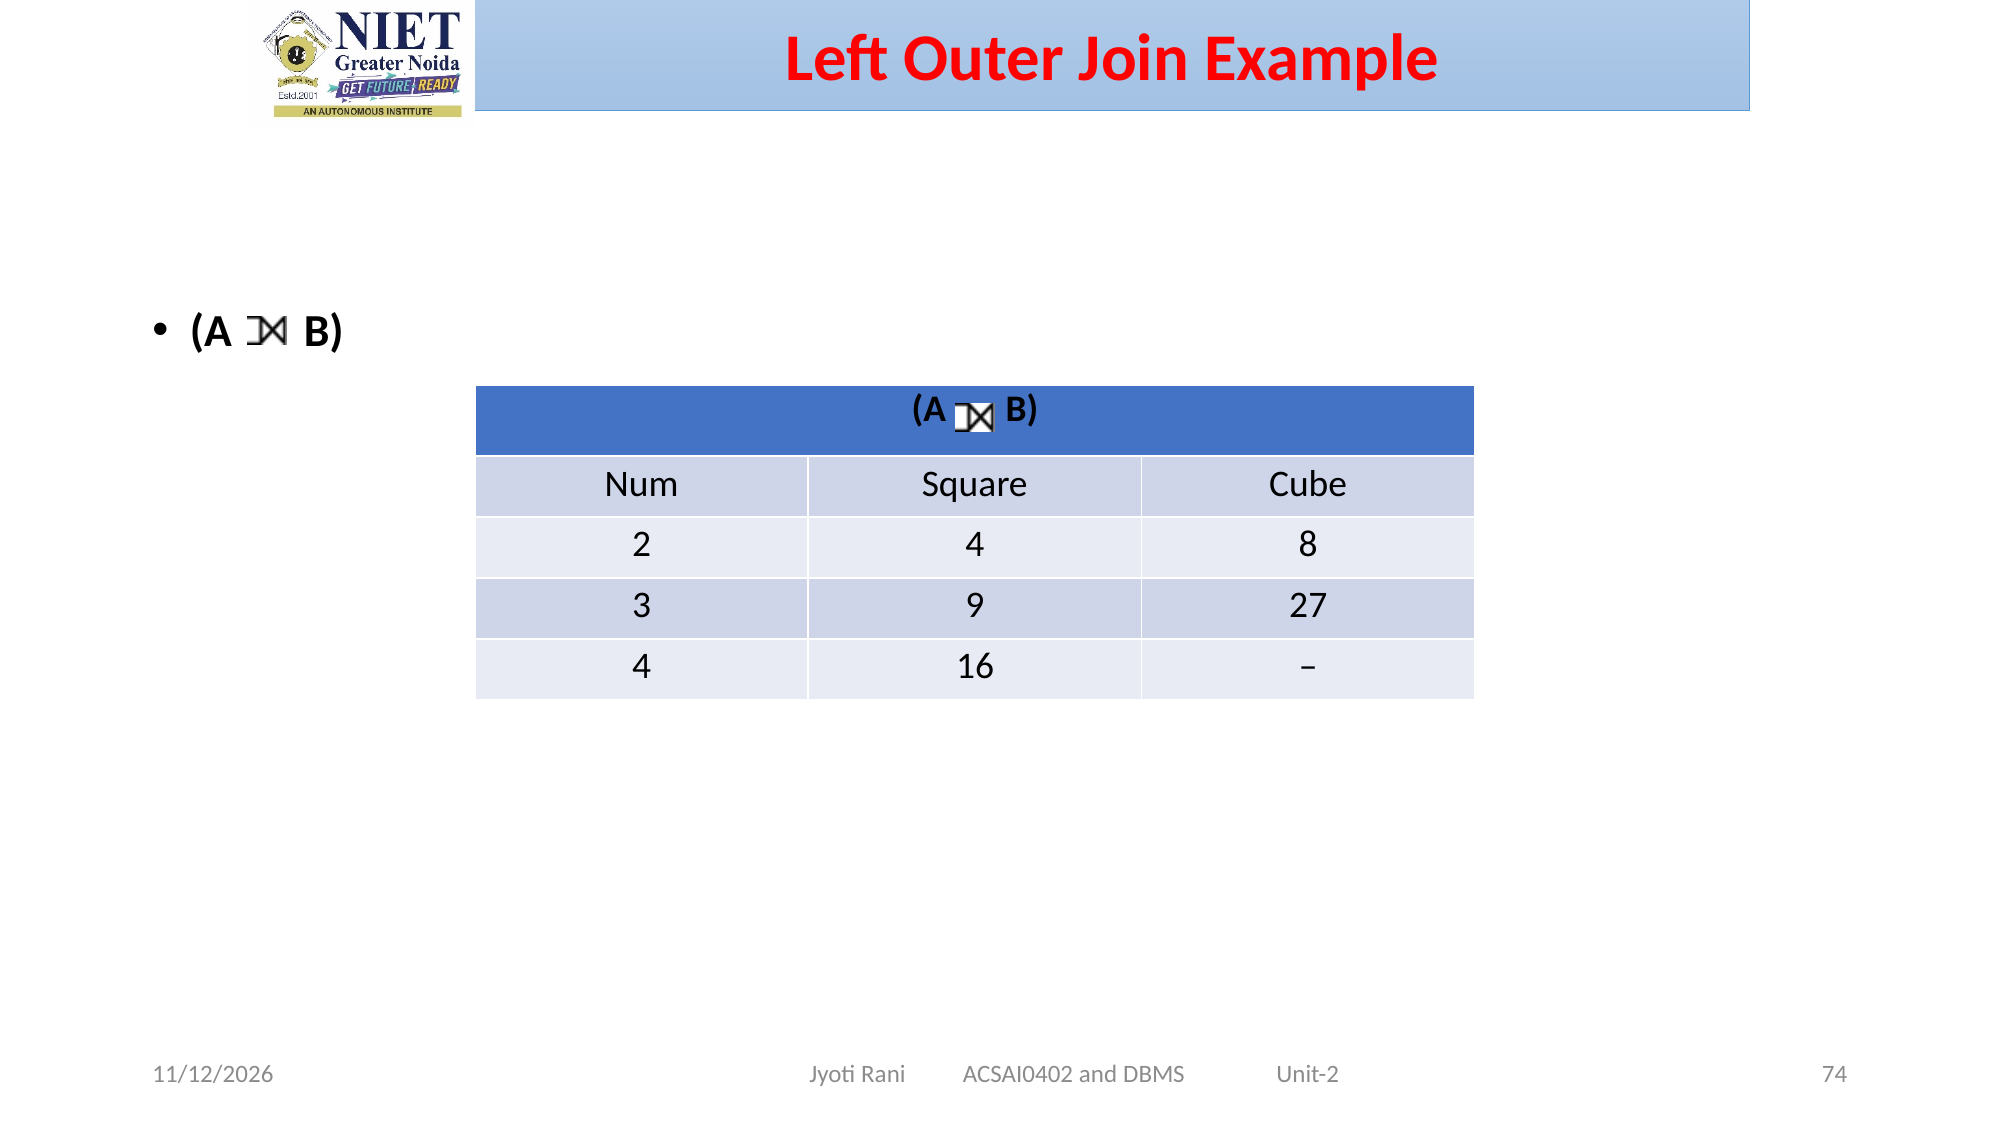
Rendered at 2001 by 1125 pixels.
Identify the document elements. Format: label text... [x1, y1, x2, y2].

table_header (A B) [476, 386, 1474, 455]
table_cell 27 [1142, 579, 1474, 638]
table_cell Cube [1142, 457, 1474, 516]
table_cell 16 [809, 640, 1141, 699]
table_cell Square [809, 457, 1141, 516]
slide_number 74 [1412, 1042, 1863, 1103]
table_cell 4 [809, 518, 1141, 577]
picture [247, 316, 287, 345]
table_cell 3 [476, 579, 807, 638]
picture [955, 403, 995, 432]
table_cell 2 [476, 518, 807, 577]
table_cell – [1142, 640, 1474, 699]
table_cell 4 [476, 640, 807, 699]
table_cell Num [476, 457, 807, 516]
list (A B) [137, 299, 1863, 1014]
picture [249, 0, 475, 128]
table_cell 8 [1142, 518, 1474, 577]
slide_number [137, 1042, 588, 1103]
text_box Left Outer Join Example [475, 0, 1750, 111]
table_cell 9 [809, 579, 1141, 638]
footer Jyoti Rani ACSAI0402 and DBMS Unit-2 [662, 1042, 1412, 1103]
